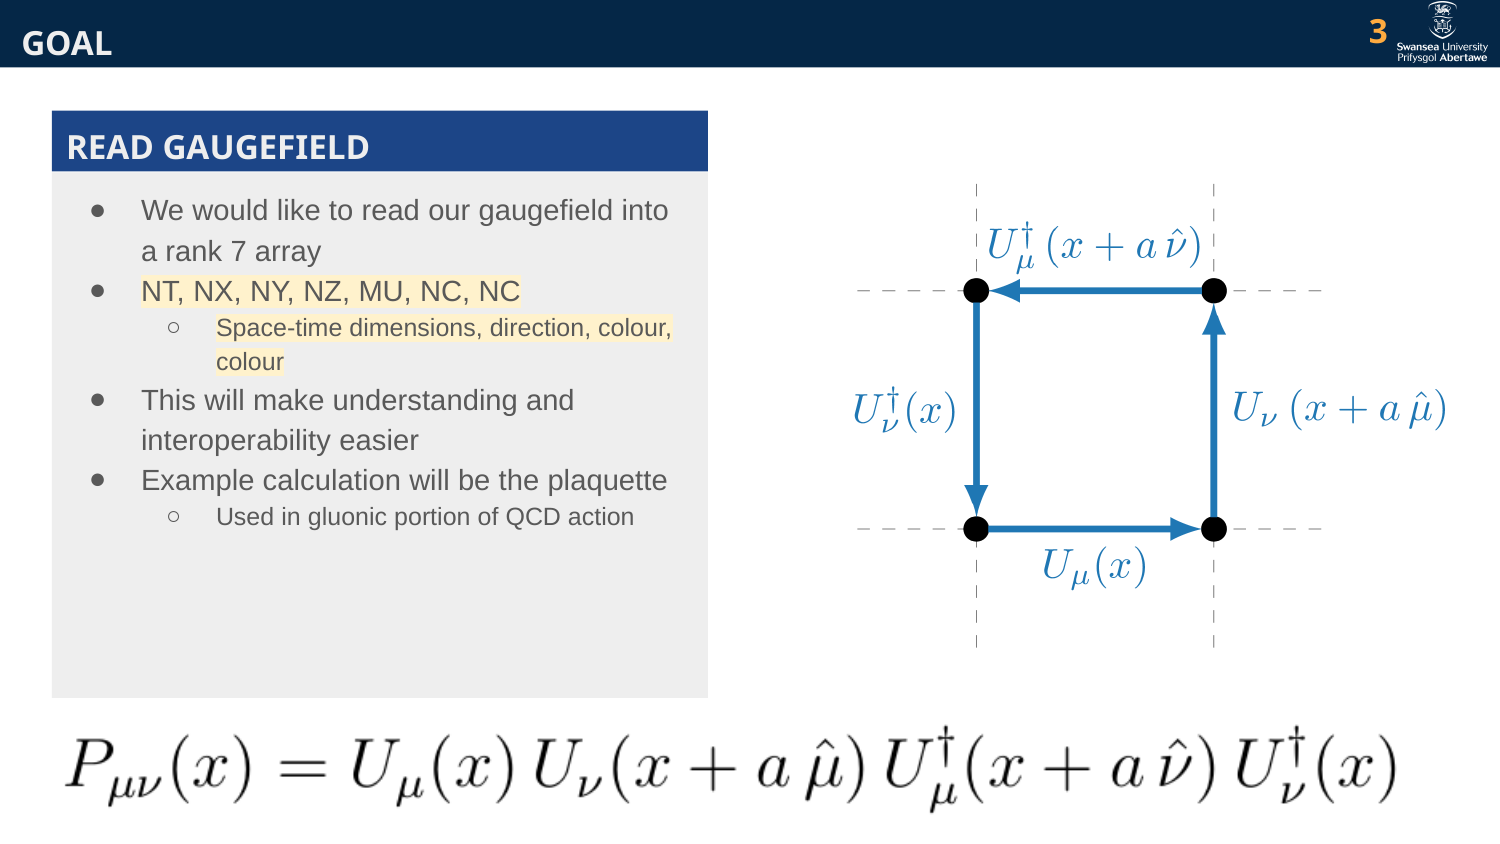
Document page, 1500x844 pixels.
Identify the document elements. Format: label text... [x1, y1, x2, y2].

subtitle GOAL [6, 1, 728, 63]
picture [50, 698, 1404, 822]
title READ GAUGEFIELD [51, 110, 708, 171]
list We would like to read our gaugefield into a rank 7 array NT, NX, NY, NZ, MU, NC, NC Space-time dimensions, direction, colour, colour This will make understanding and interoperability easier Example calculation will be the plaquette Used in gluonic portion of QCD action [51, 171, 708, 672]
picture [727, 171, 1464, 648]
slide_number ‹#› [1313, 0, 1403, 65]
picture [1403, 1, 1488, 63]
